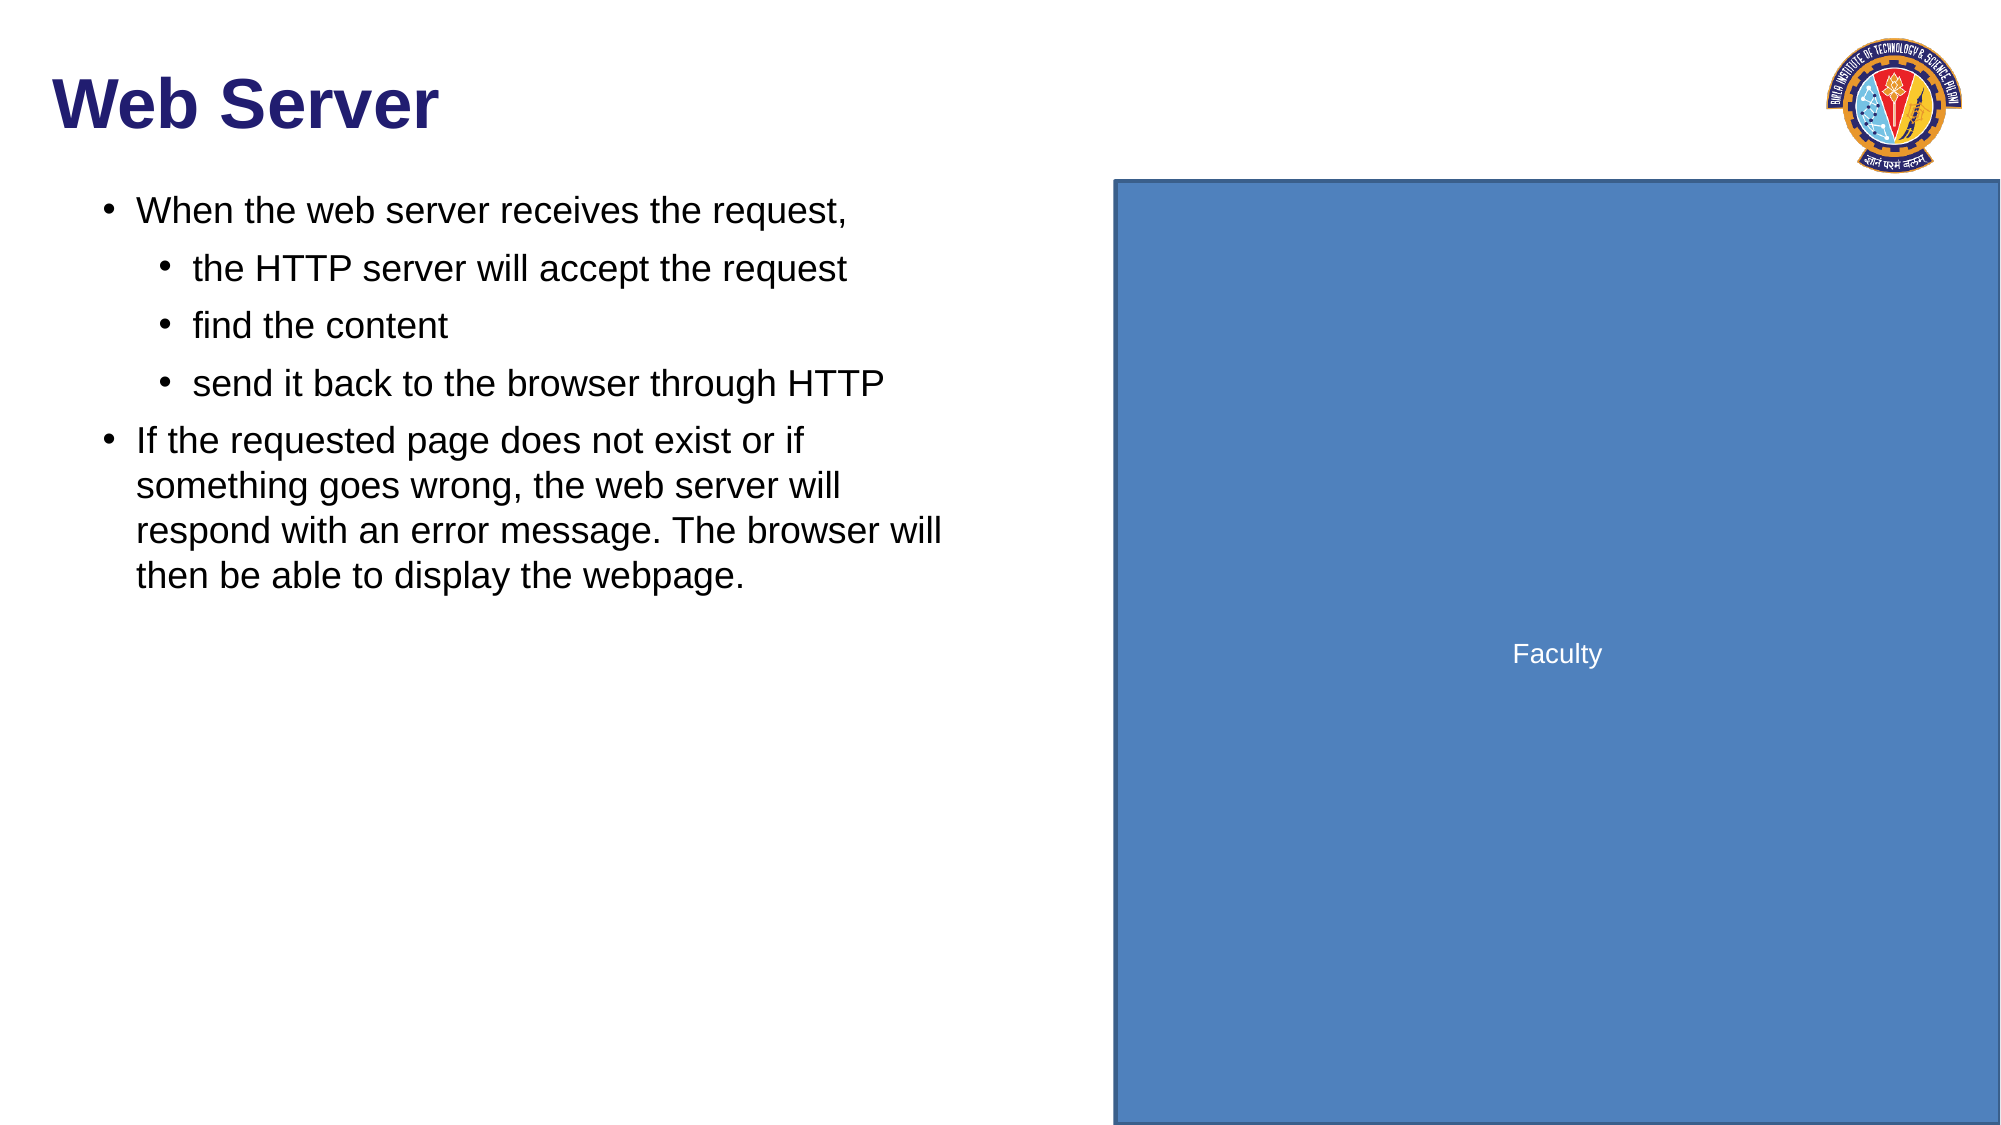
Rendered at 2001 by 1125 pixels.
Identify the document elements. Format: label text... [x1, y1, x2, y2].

picture [1825, 38, 1962, 174]
title Web Server [37, 38, 1810, 174]
list When the web server receives the request, the HTTP server will accept the request find the content send it back to the browser through HTTP If the requested page does not exist or if something goes wrong, the web server will respond with an error message. The browser will then be able to display the webpage. [37, 178, 1000, 963]
